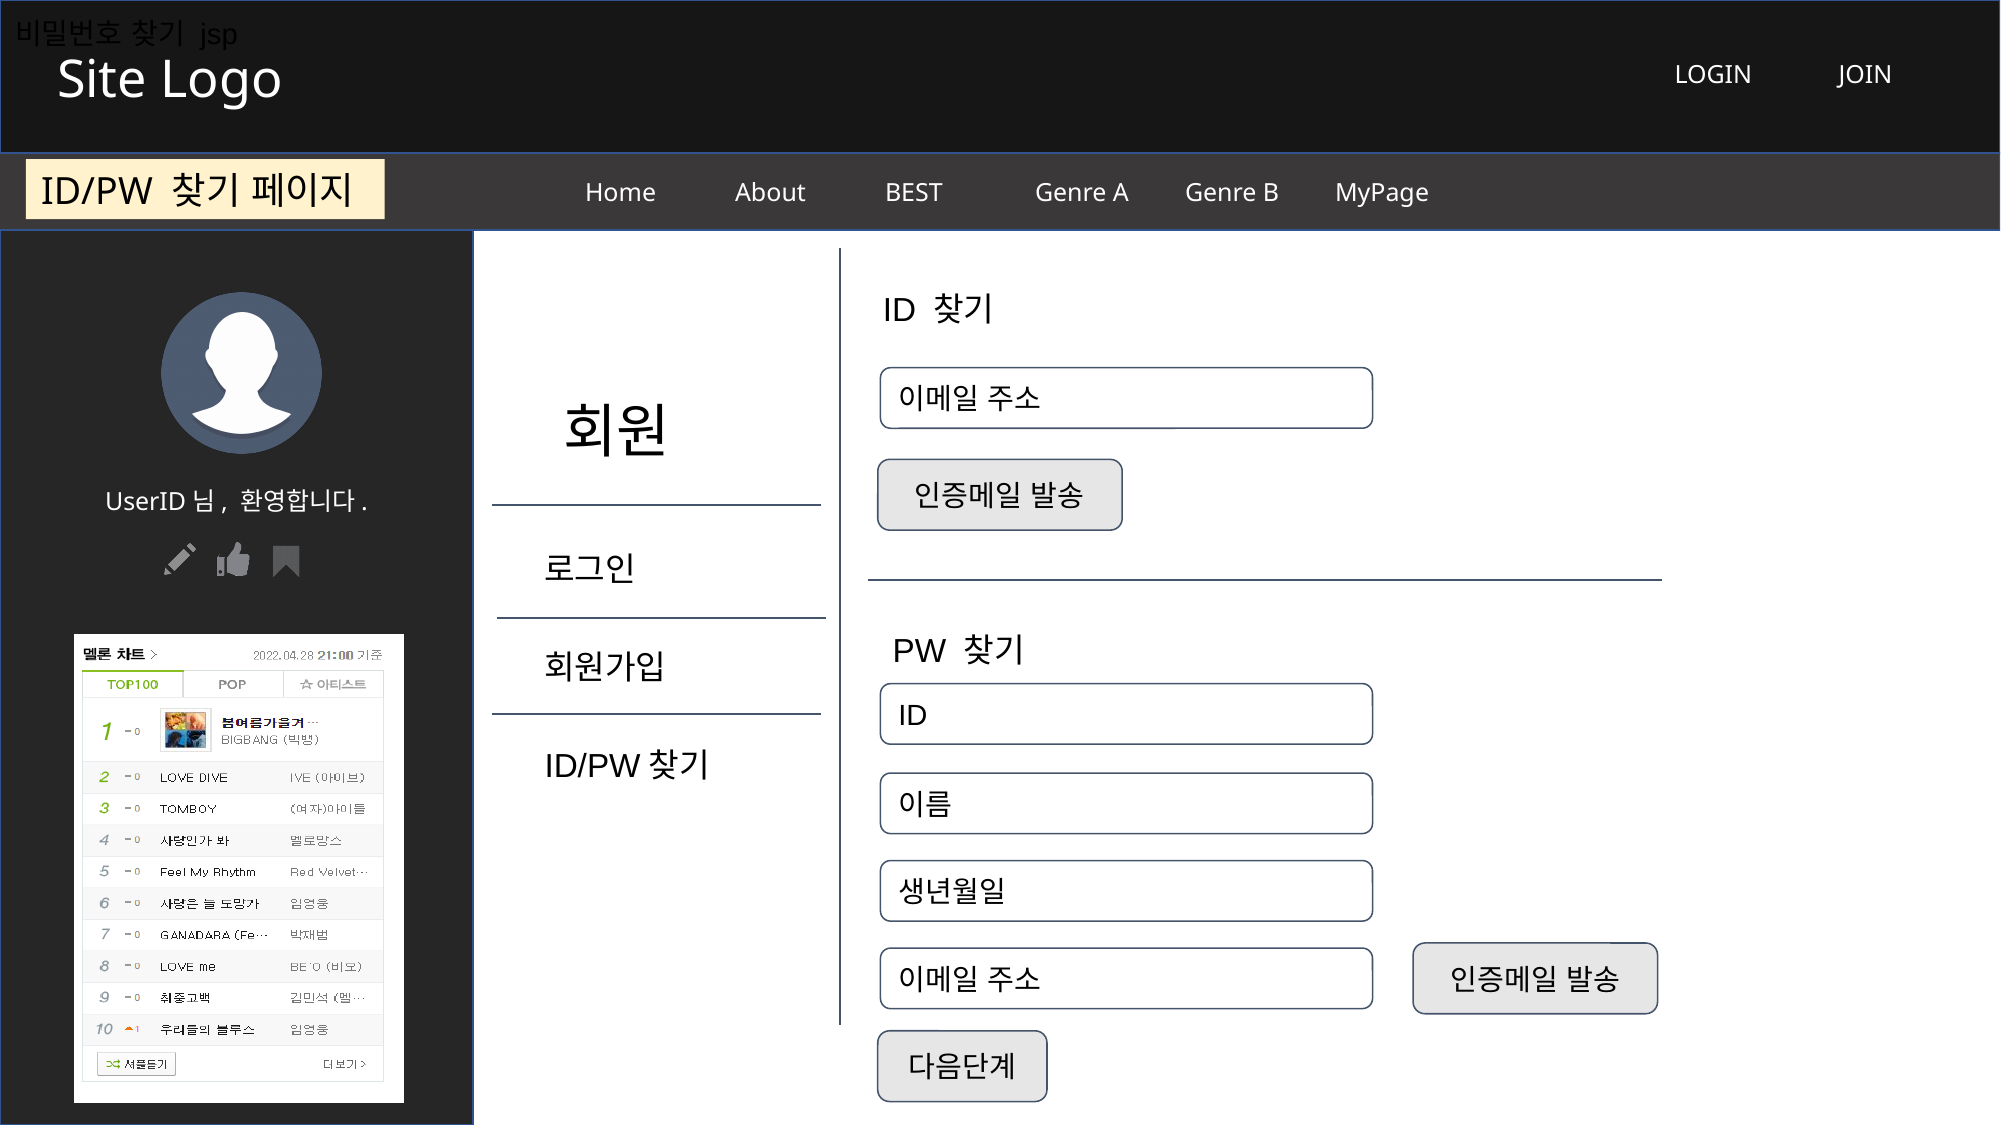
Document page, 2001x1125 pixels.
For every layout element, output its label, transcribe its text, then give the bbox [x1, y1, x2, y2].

text_box 생년월일 [880, 860, 1373, 922]
text_box 다음단계 [877, 1030, 1047, 1102]
text_box PW 찾기 [877, 614, 1123, 684]
picture [161, 292, 322, 454]
picture [216, 542, 250, 576]
text_box ID 찾기 [867, 272, 1038, 343]
text_box 회원가입 [529, 630, 699, 701]
picture [164, 543, 196, 575]
text_box 인증메일 발송 [1413, 942, 1658, 1014]
picture [74, 634, 404, 1103]
text_box 인증메일 발송 [877, 459, 1123, 531]
text_box 회원 [548, 379, 835, 480]
text_box 비밀번호 찾기 jsp [0, 0, 493, 65]
text_box 로그인 [529, 532, 699, 603]
text_box ID/PW찾기 [529, 729, 743, 799]
text_box 이메일 주소 [880, 948, 1373, 1009]
text_box ID [880, 683, 1373, 745]
text_box 회원 [845, 379, 853, 480]
text_box 이름 [880, 773, 1373, 834]
text_box ID/PW 찾기 페이지 [25, 159, 385, 220]
text_box 이메일 주소 [880, 367, 1373, 429]
picture [252, 528, 320, 600]
